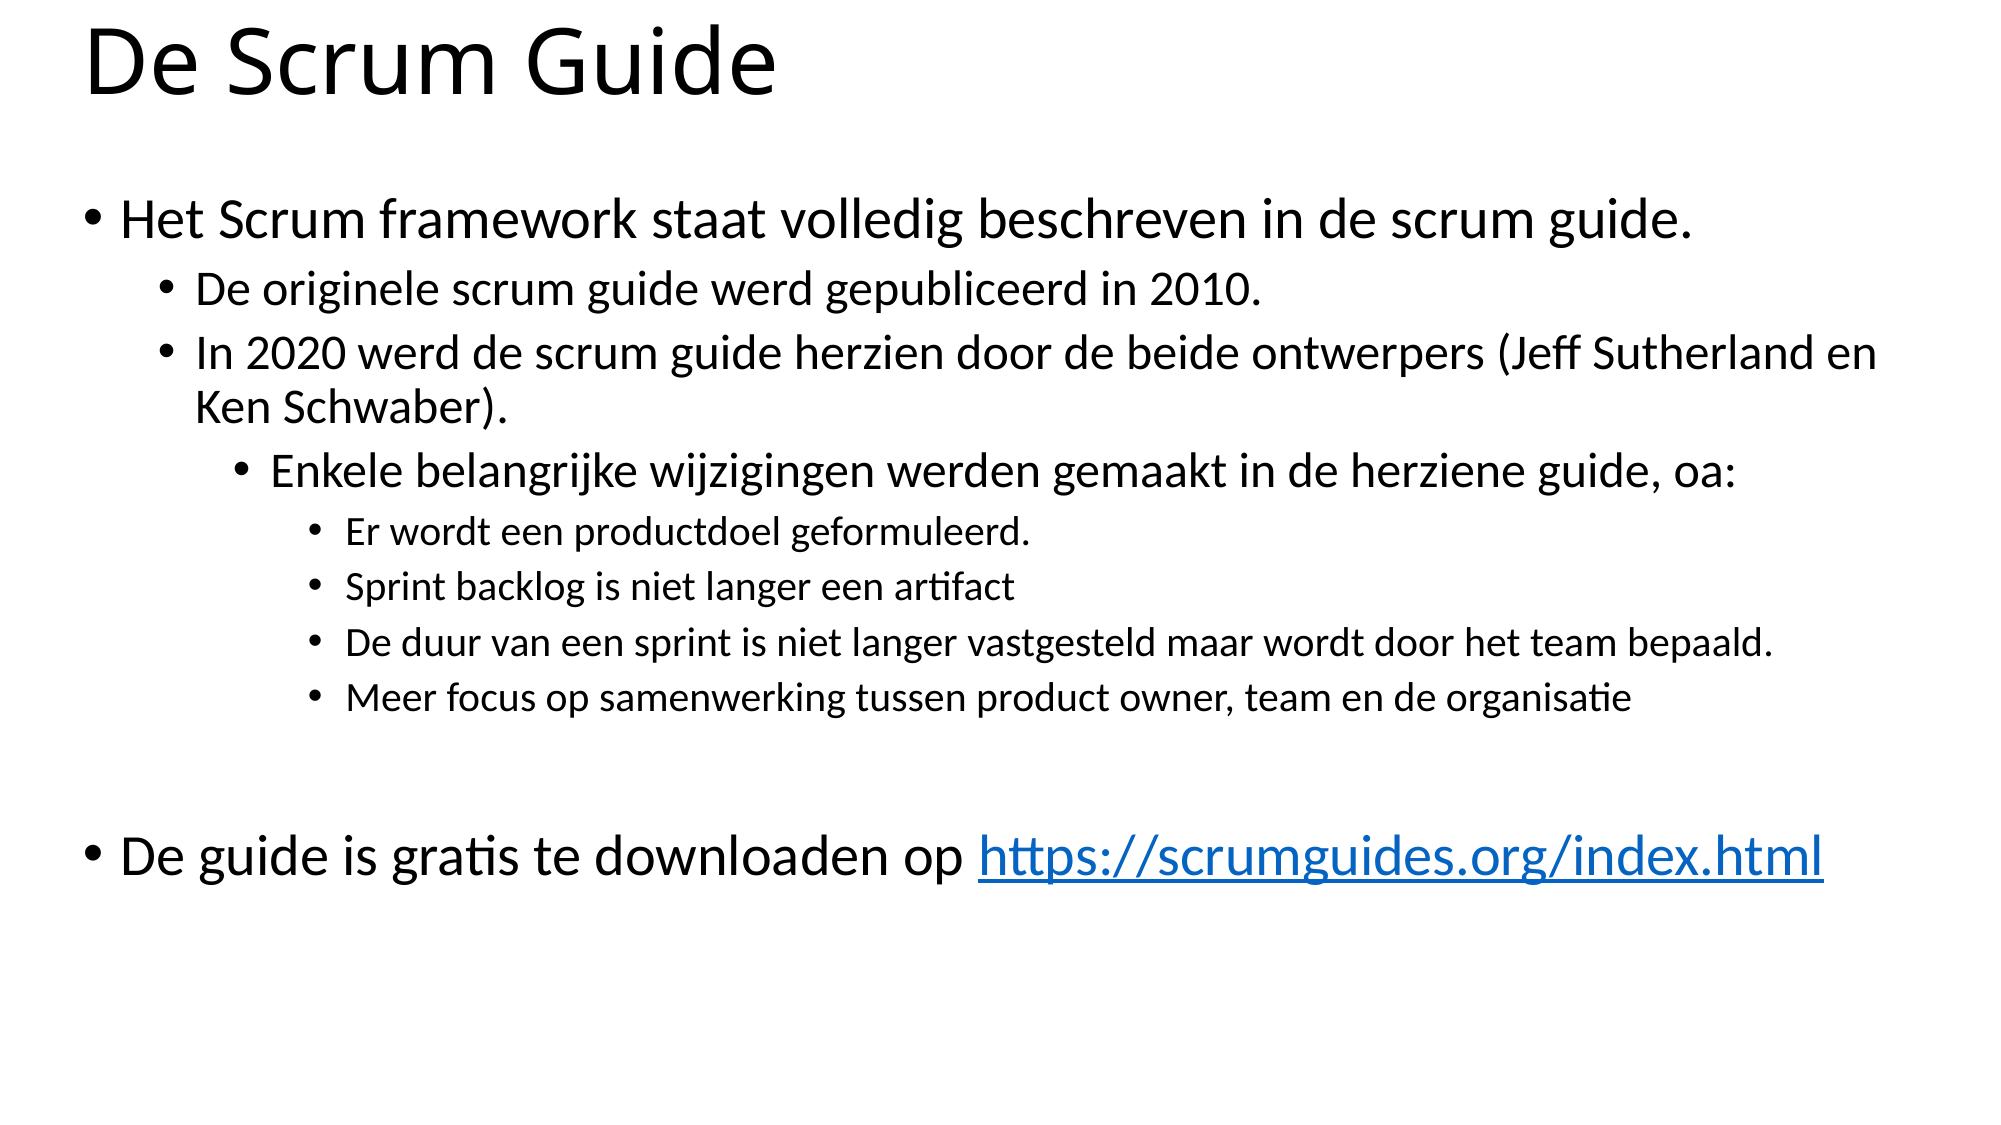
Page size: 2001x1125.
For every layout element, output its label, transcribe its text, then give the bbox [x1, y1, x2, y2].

list Het Scrum framework staat volledig beschreven in de scrum guide. De originele scrum guide werd gepubliceerd in 2010. In 2020 werd de scrum guide herzien door de beide ontwerpers (Jeff Sutherland en Ken Schwaber). Enkele belangrijke wijzigingen werden gemaakt in de herziene guide, oa: Er wordt een productdoel geformuleerd. Sprint backlog is niet langer een artifact De duur van een sprint is niet langer vastgesteld maar wordt door het team bepaald. Meer focus op samenwerking tussen product owner, team en de organisatie De guide is gratis te downloaden op https://scrumguides.org/index.html [67, 181, 1932, 1087]
title De Scrum Guide [67, 0, 1793, 131]
